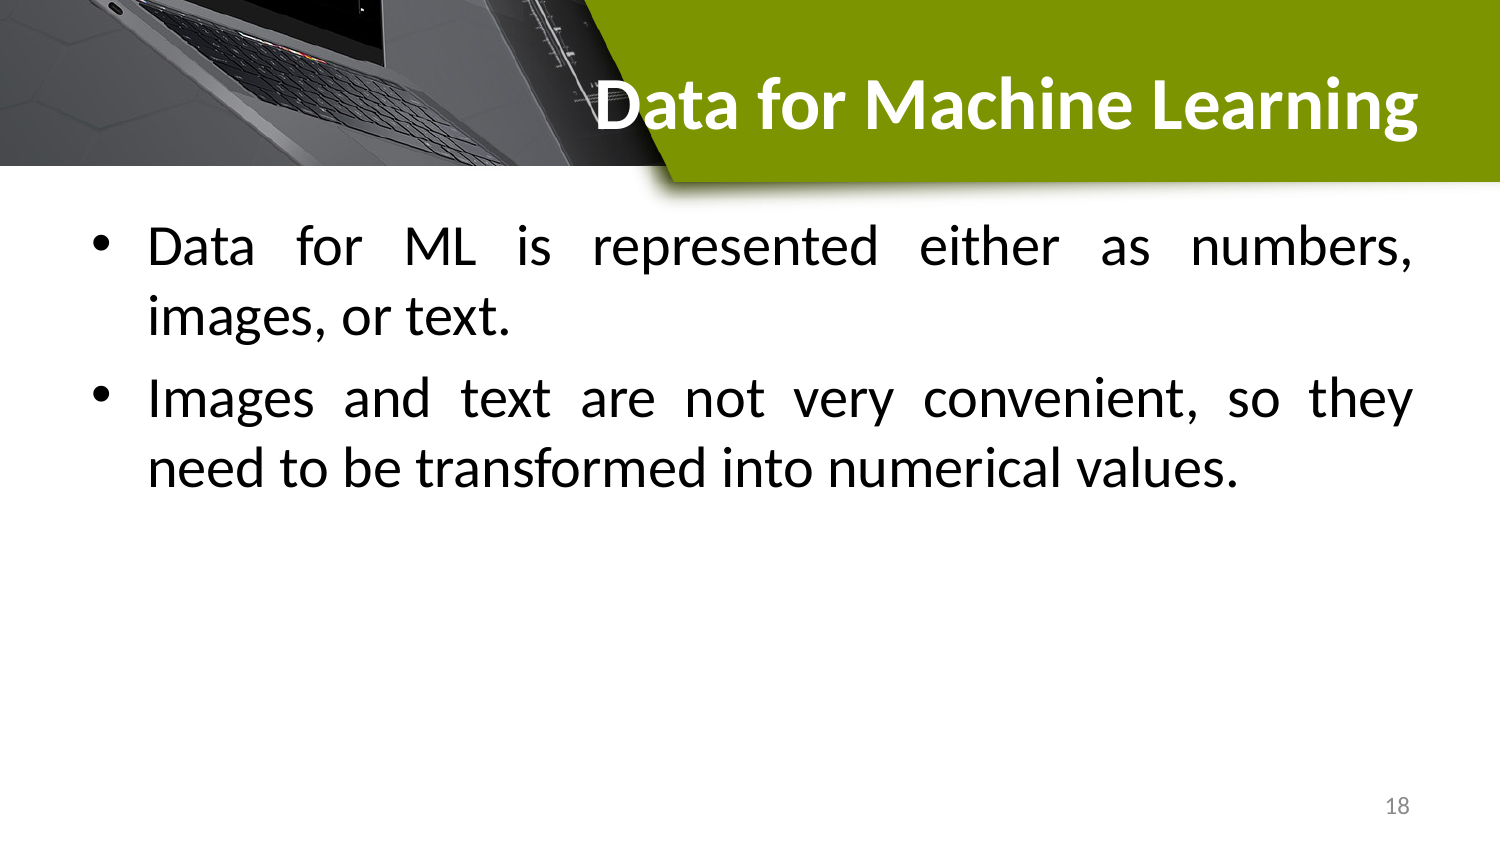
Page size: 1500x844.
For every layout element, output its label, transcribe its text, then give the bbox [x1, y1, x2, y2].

picture [0, 0, 1500, 844]
slide_number 18 [1074, 782, 1425, 827]
list Data for ML is represented either as numbers, images, or text. Images and text are not very convenient, so they need to be transformed into numerical values. [76, 199, 1429, 784]
title Data for Machine Learning [79, 36, 1435, 162]
